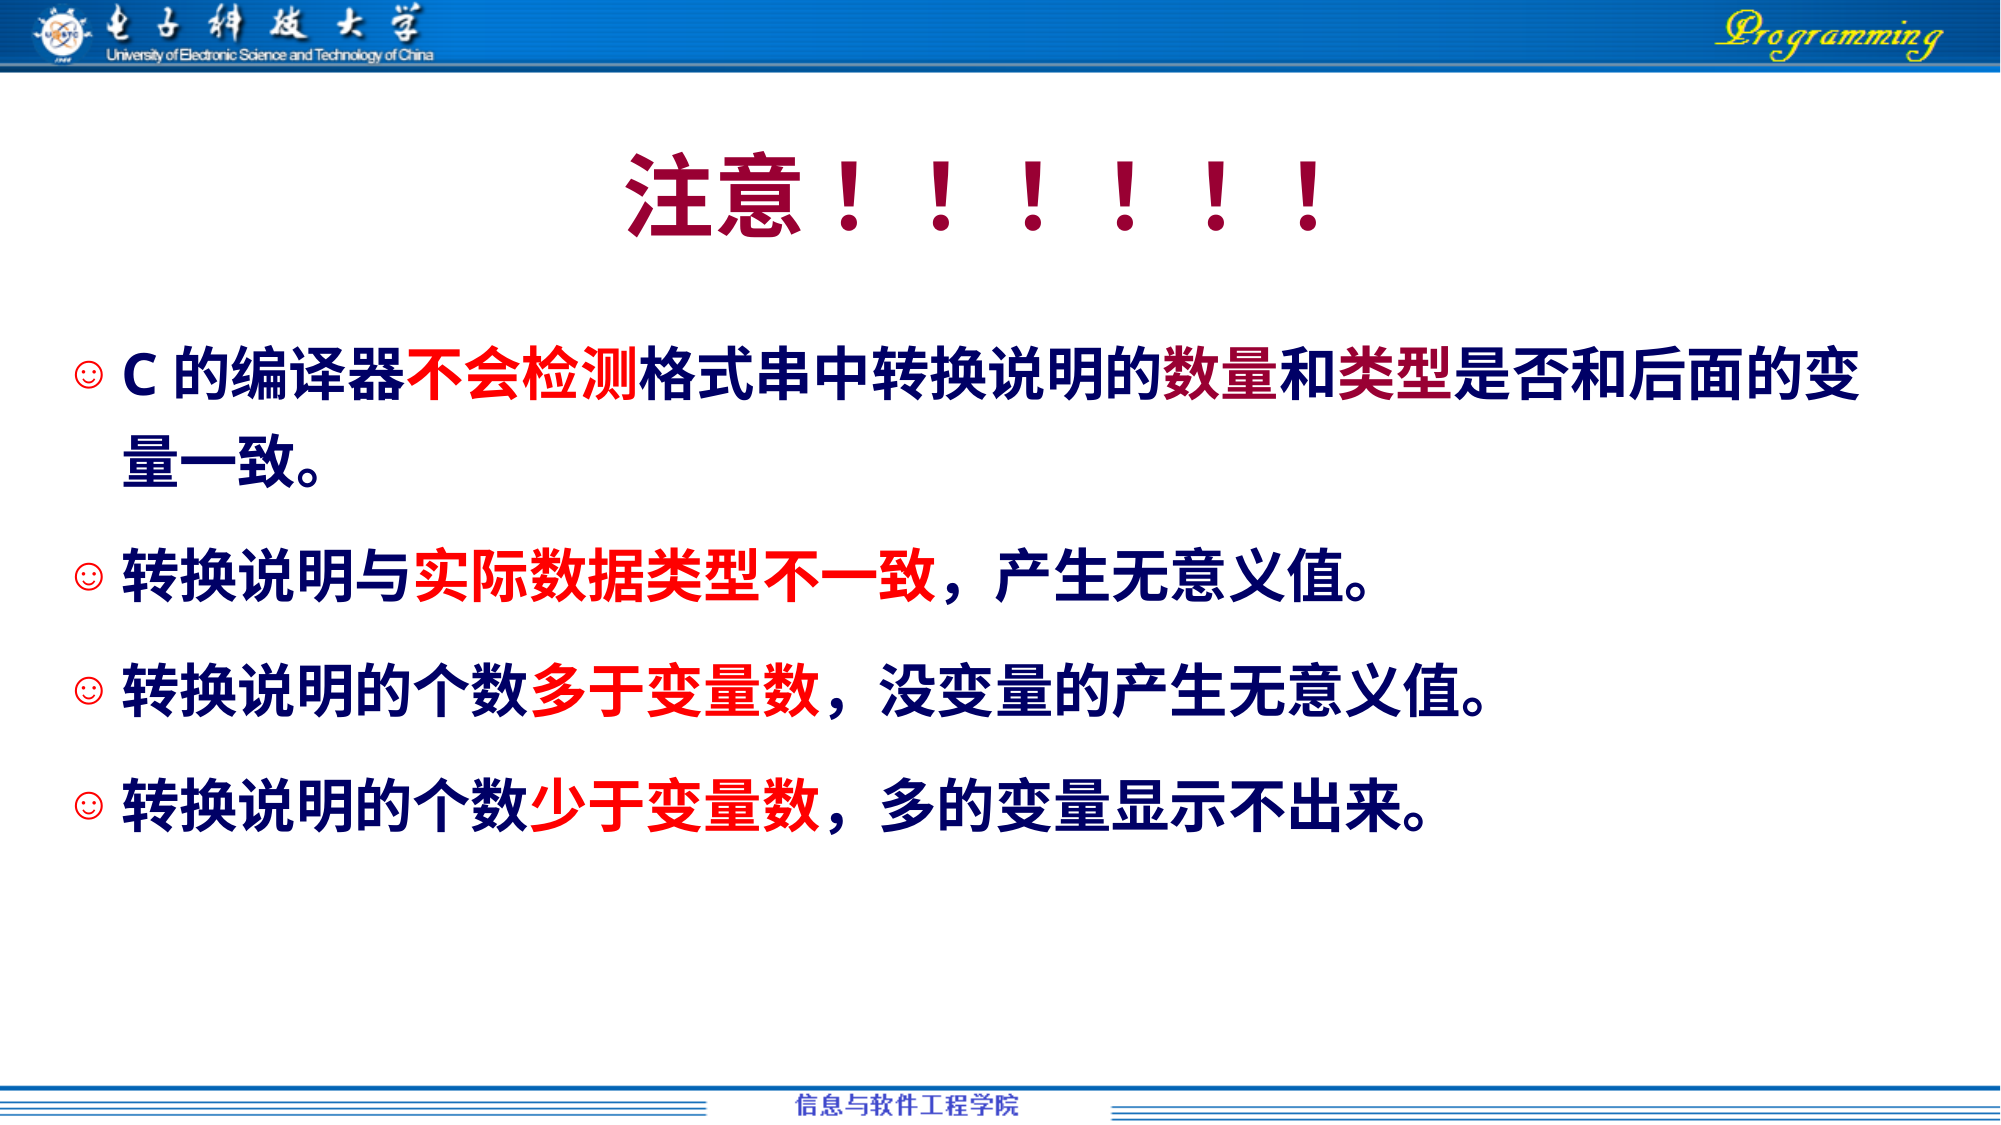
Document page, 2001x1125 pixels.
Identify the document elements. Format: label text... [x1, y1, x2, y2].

list C的编译器不会检测格式串中转换说明的数量和类型是否和后面的变量一致。 转换说明与实际数据类型不一致，产生无意义值。 转换说明的个数多于变量数，没变量的产生无意义值。 转换说明的个数少于变量数，多的变量显示不出来。 [50, 312, 1934, 1075]
title 注意 ！！！！！！ [150, 137, 1850, 250]
picture [0, 0, 2001, 1125]
